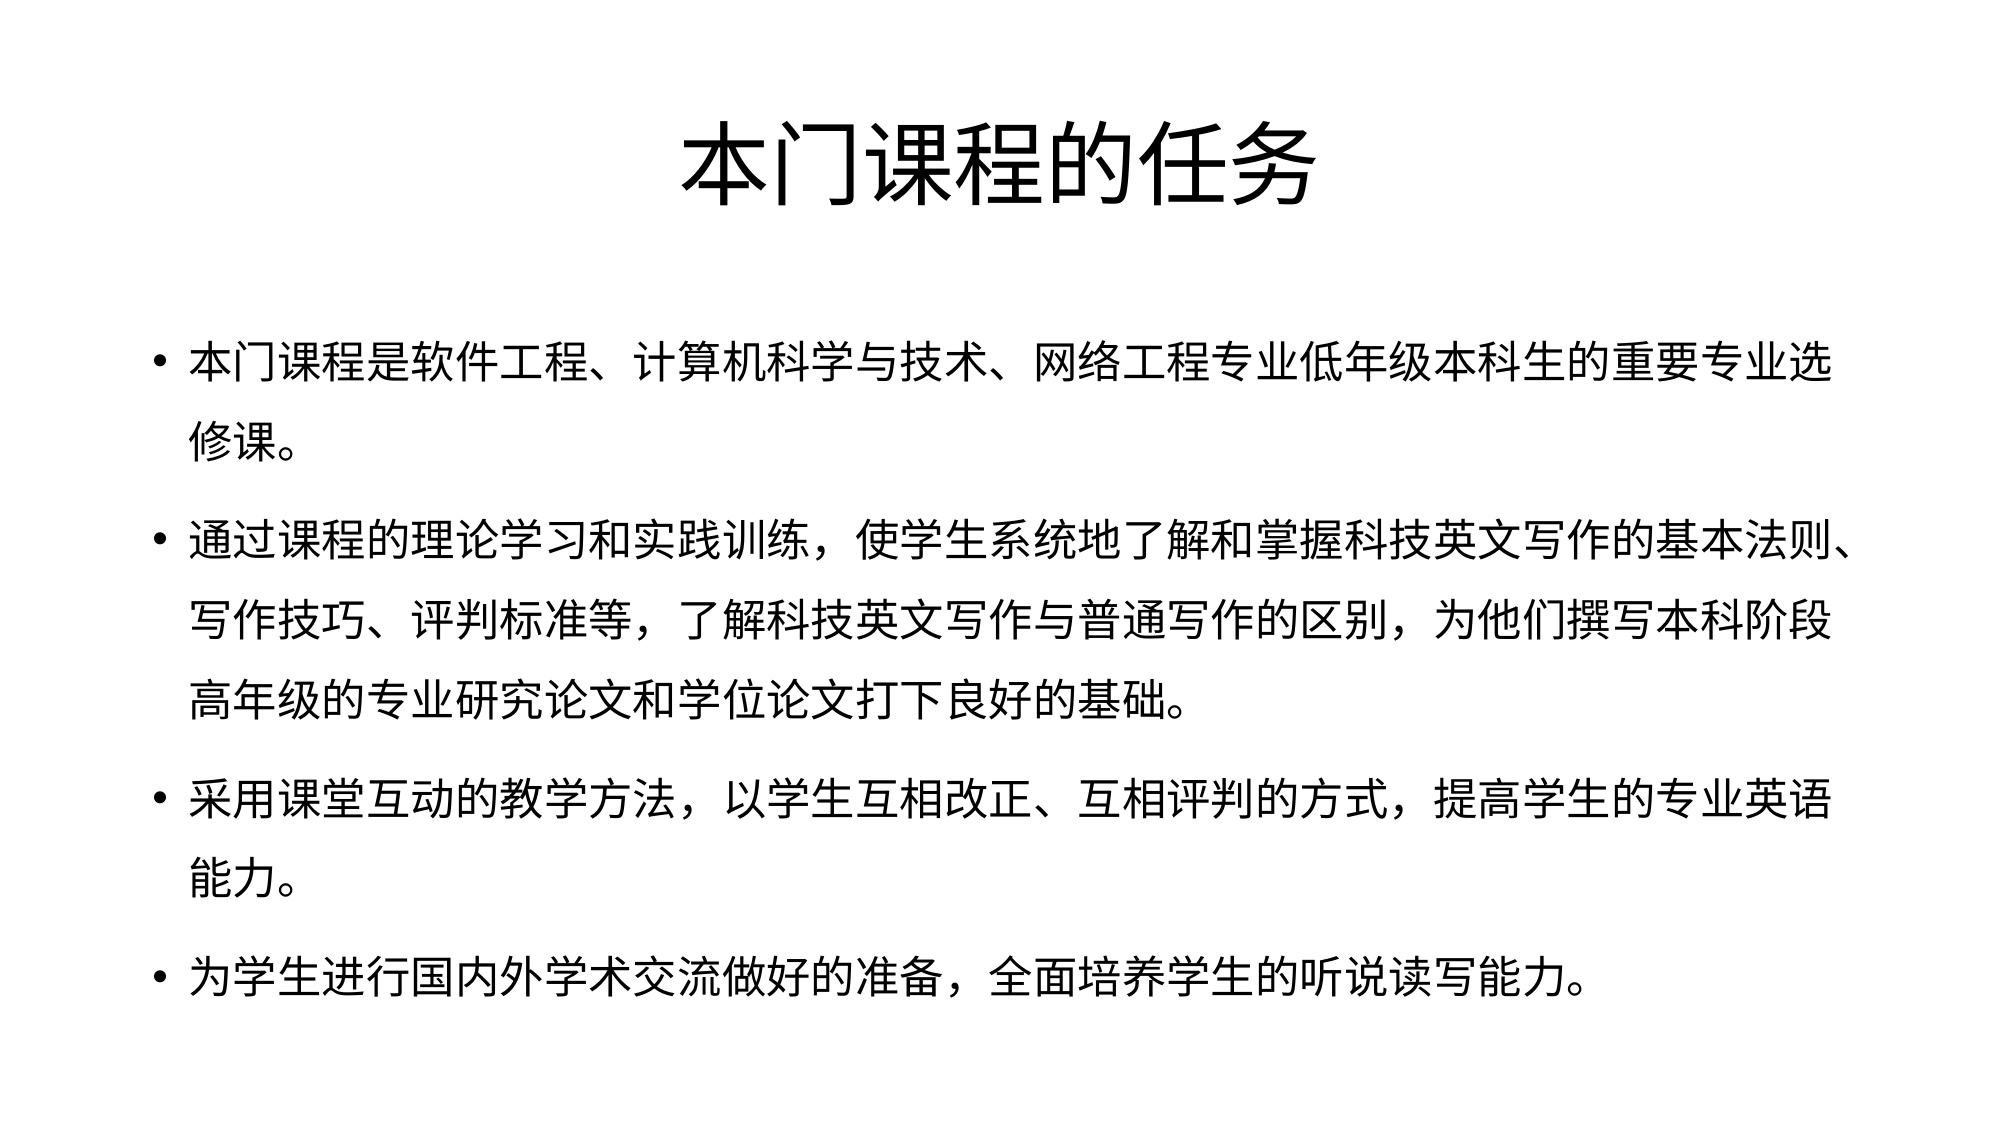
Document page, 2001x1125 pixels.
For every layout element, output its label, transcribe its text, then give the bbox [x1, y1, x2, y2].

title 本门课程的任务 [137, 59, 1863, 278]
list 本门课程是软件工程、计算机科学与技术、网络工程专业低年级本科生的重要专业选修课。 通过课程的理论学习和实践训练，使学生系统地了解和掌握科技英文写作的基本法则、写作技巧、评判标准等，了解科技英文写作与普通写作的区别，为他们撰写本科阶段高年级的专业研究论文和学位论文打下良好的基础。 采用课堂互动的教学方法，以学生互相改正、互相评判的方式，提高学生的专业英语能力。 为学生进行国内外学术交流做好的准备，全面培养学生的听说读写能力。 [137, 299, 1863, 1014]
